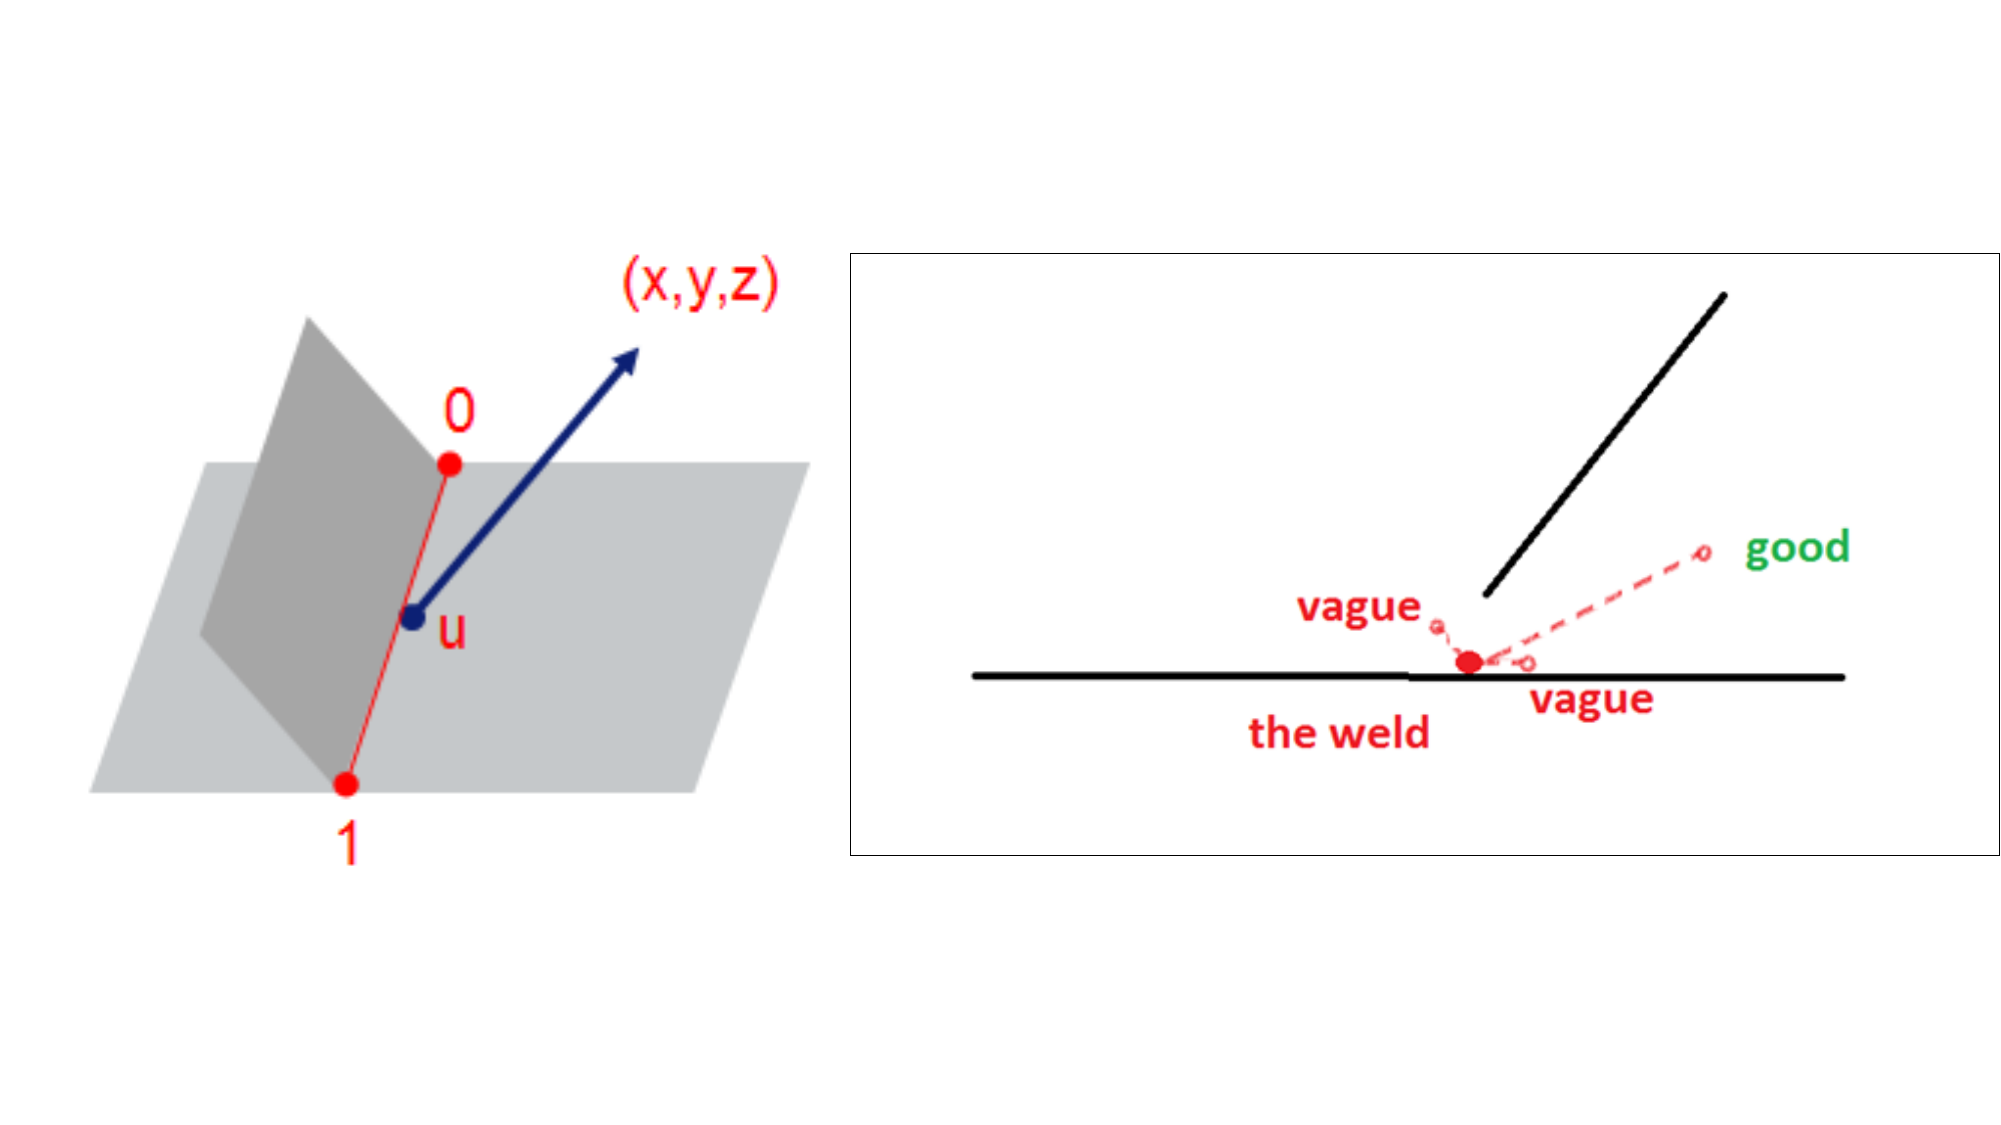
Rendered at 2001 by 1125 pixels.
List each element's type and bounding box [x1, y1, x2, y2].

picture [0, 253, 2000, 872]
